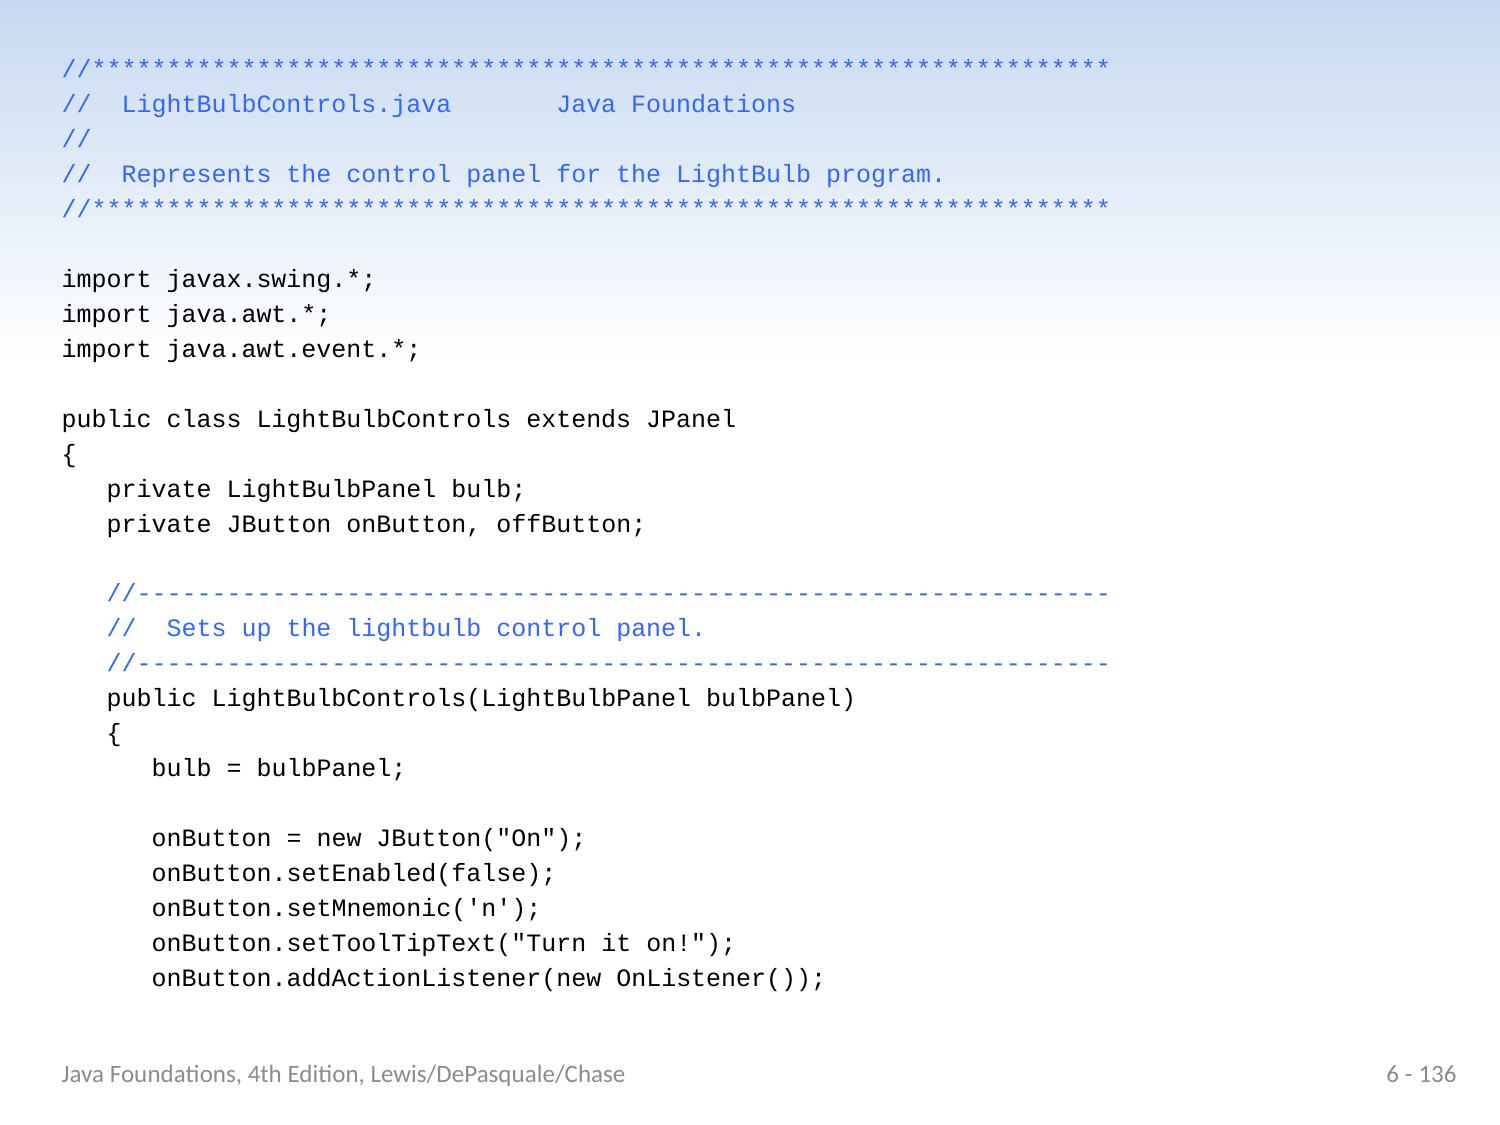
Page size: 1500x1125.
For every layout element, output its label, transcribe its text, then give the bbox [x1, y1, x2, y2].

footer Java Foundations, 4th Edition, Lewis/DePasquale/Chase [46, 1042, 1122, 1103]
slide_number 6 - 136 [1122, 1042, 1472, 1103]
list //******************************************************************** // LightBulbControls.java Java Foundations // // Represents the control panel for the LightBulb program. //******************************************************************** import javax.swing.*; import java.awt.*; import java.awt.event.*; public class LightBulbControls extends JPanel { private LightBulbPanel bulb; private JButton onButton, offButton; //----------------------------------------------------------------- // Sets up the lightbulb control panel. //----------------------------------------------------------------- public LightBulbControls(LightBulbPanel bulbPanel) { bulb = bulbPanel; onButton = new JButton("On"); onButton.setEnabled(false); onButton.setMnemonic('n'); onButton.setToolTipText("Turn it on!"); onButton.addActionListener(new OnListener()); [46, 45, 1473, 1043]
